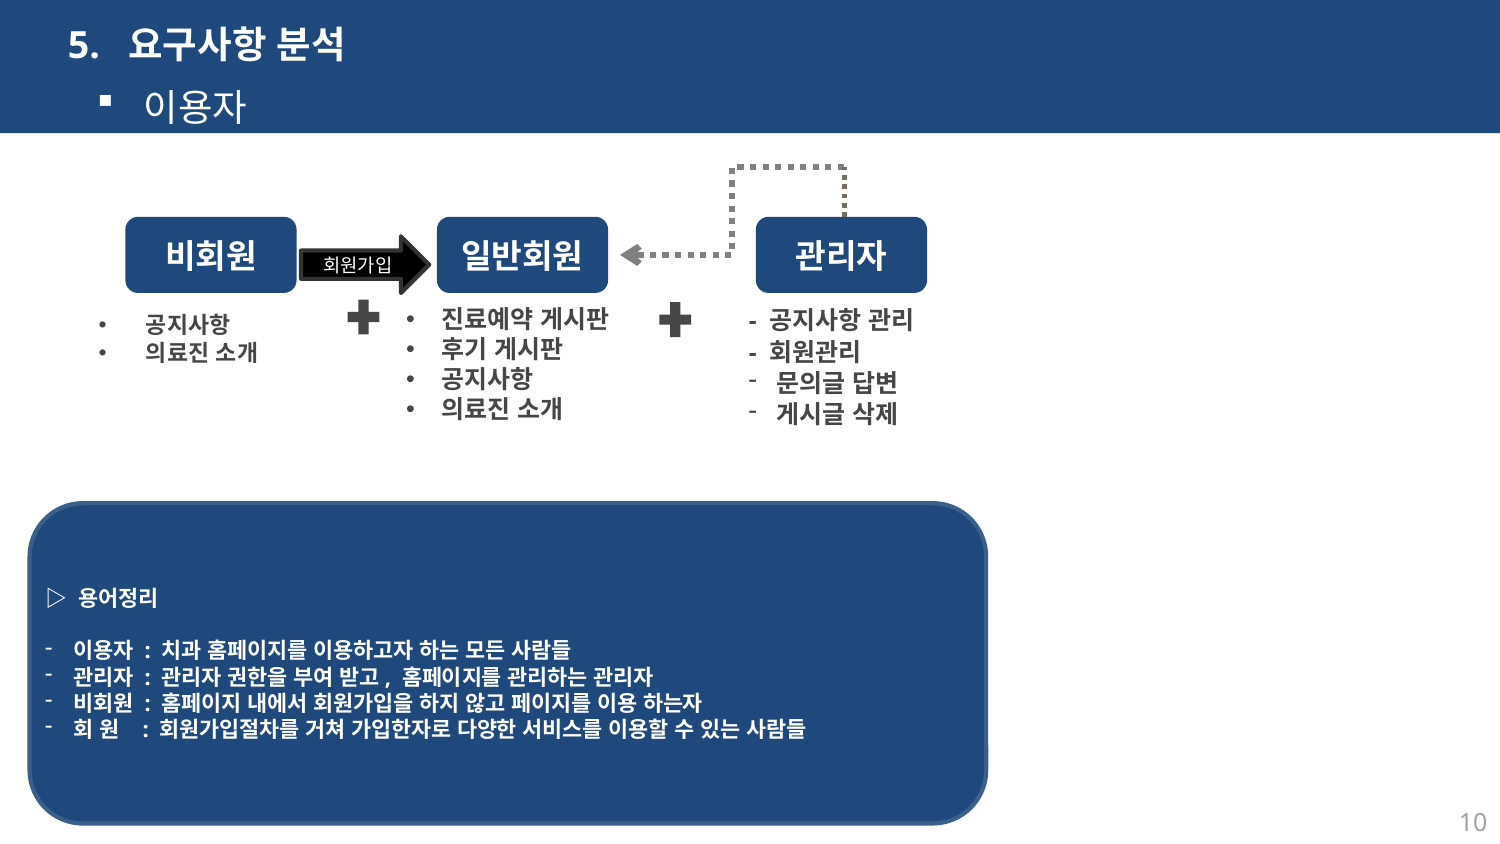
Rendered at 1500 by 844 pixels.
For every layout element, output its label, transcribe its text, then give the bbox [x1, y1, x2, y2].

text_box 5. 요구사항 분석 [53, 13, 420, 73]
text_box [0, 0, 1500, 135]
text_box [619, 166, 845, 256]
text_box ▷ 용어정리 이용자 : 치과 홈페이지를 이용하고자 하는 모든 사람들 관리자 : 관리자 권한을 부여 받고, 홈페이지를 관리하는 관리자 비회원 : 홈페이지 내에서 회원가입을 하지 않고 페이지를 이용 하는자 회 원 : 회원가입절차를 거쳐 가입한자로 다양한 서비스를 이용할 수 있는 사람들 [27, 503, 989, 826]
text_box 이용자 [82, 76, 263, 137]
slide_number 10 [1152, 800, 1500, 844]
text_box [72, 216, 987, 667]
